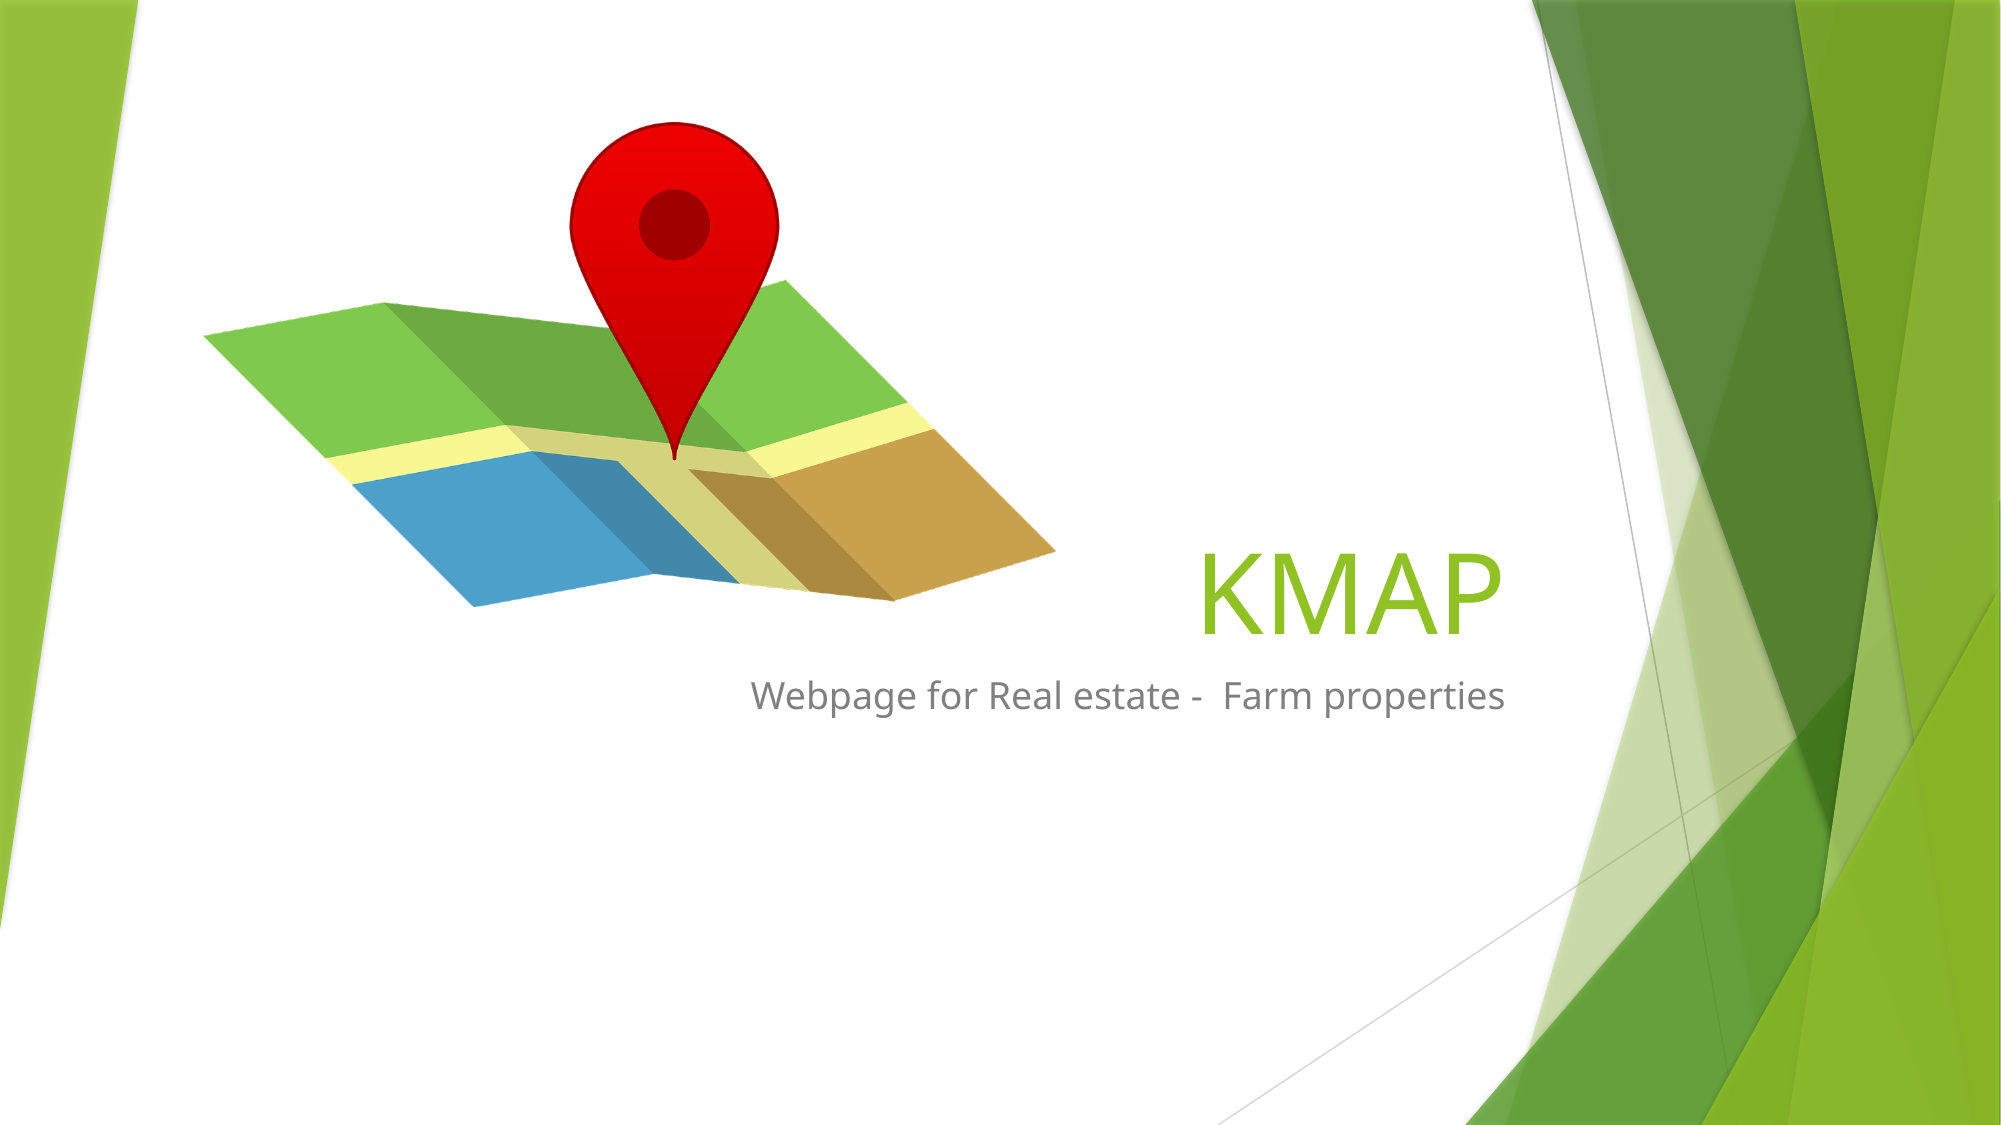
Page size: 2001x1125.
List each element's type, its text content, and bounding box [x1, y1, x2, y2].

title KMAP [247, 394, 1522, 664]
subtitle Webpage for Real estate - Farm properties [247, 664, 1522, 845]
picture [203, 121, 1057, 608]
